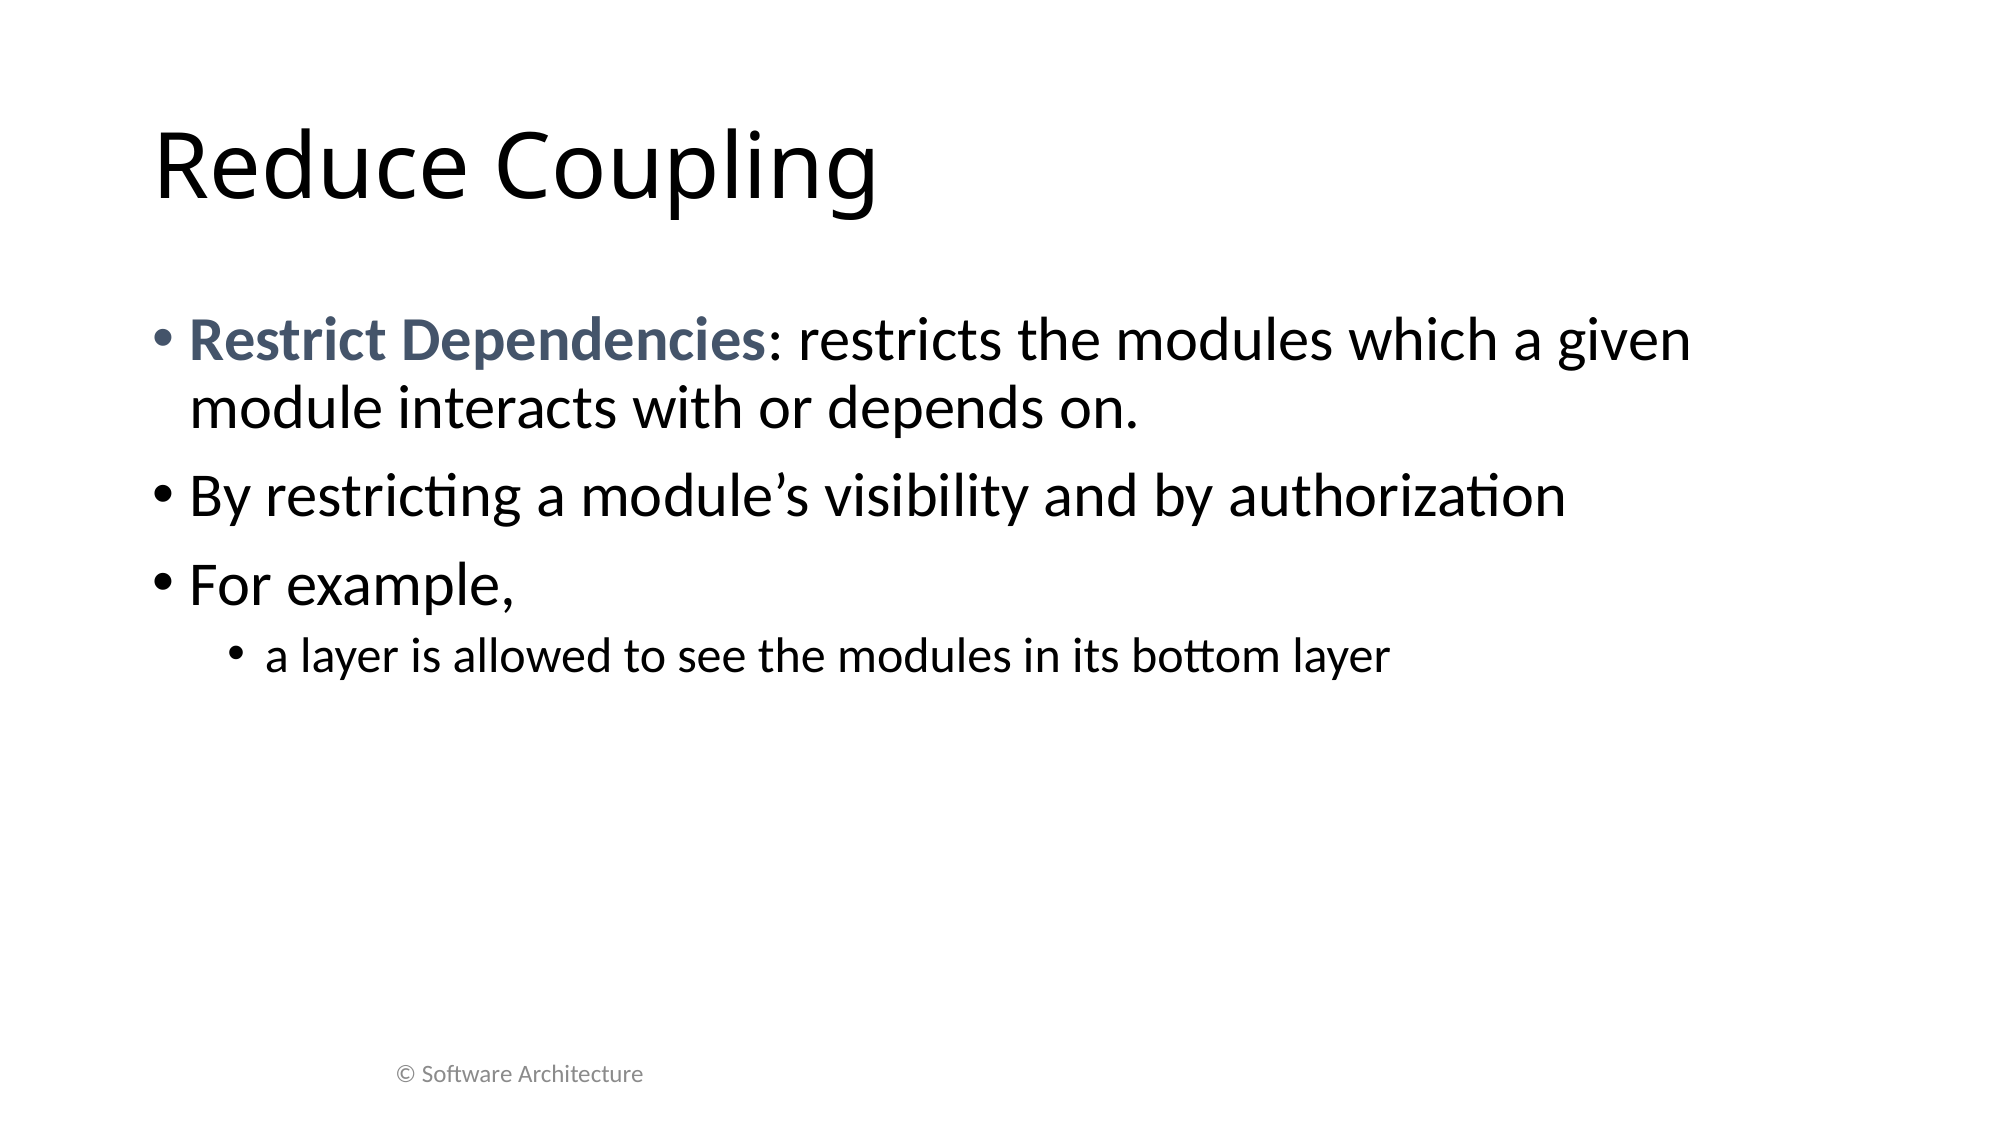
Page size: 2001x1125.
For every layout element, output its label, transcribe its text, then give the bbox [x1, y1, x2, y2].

title Reduce Coupling [137, 59, 1863, 278]
footer © Software Architecture [0, 1042, 1040, 1103]
list Restrict Dependencies: restricts the modules which a given module interacts with or depends on. By restricting a module’s visibility and by authorization For example, a layer is allowed to see the modules in its bottom layer [137, 299, 1863, 1014]
